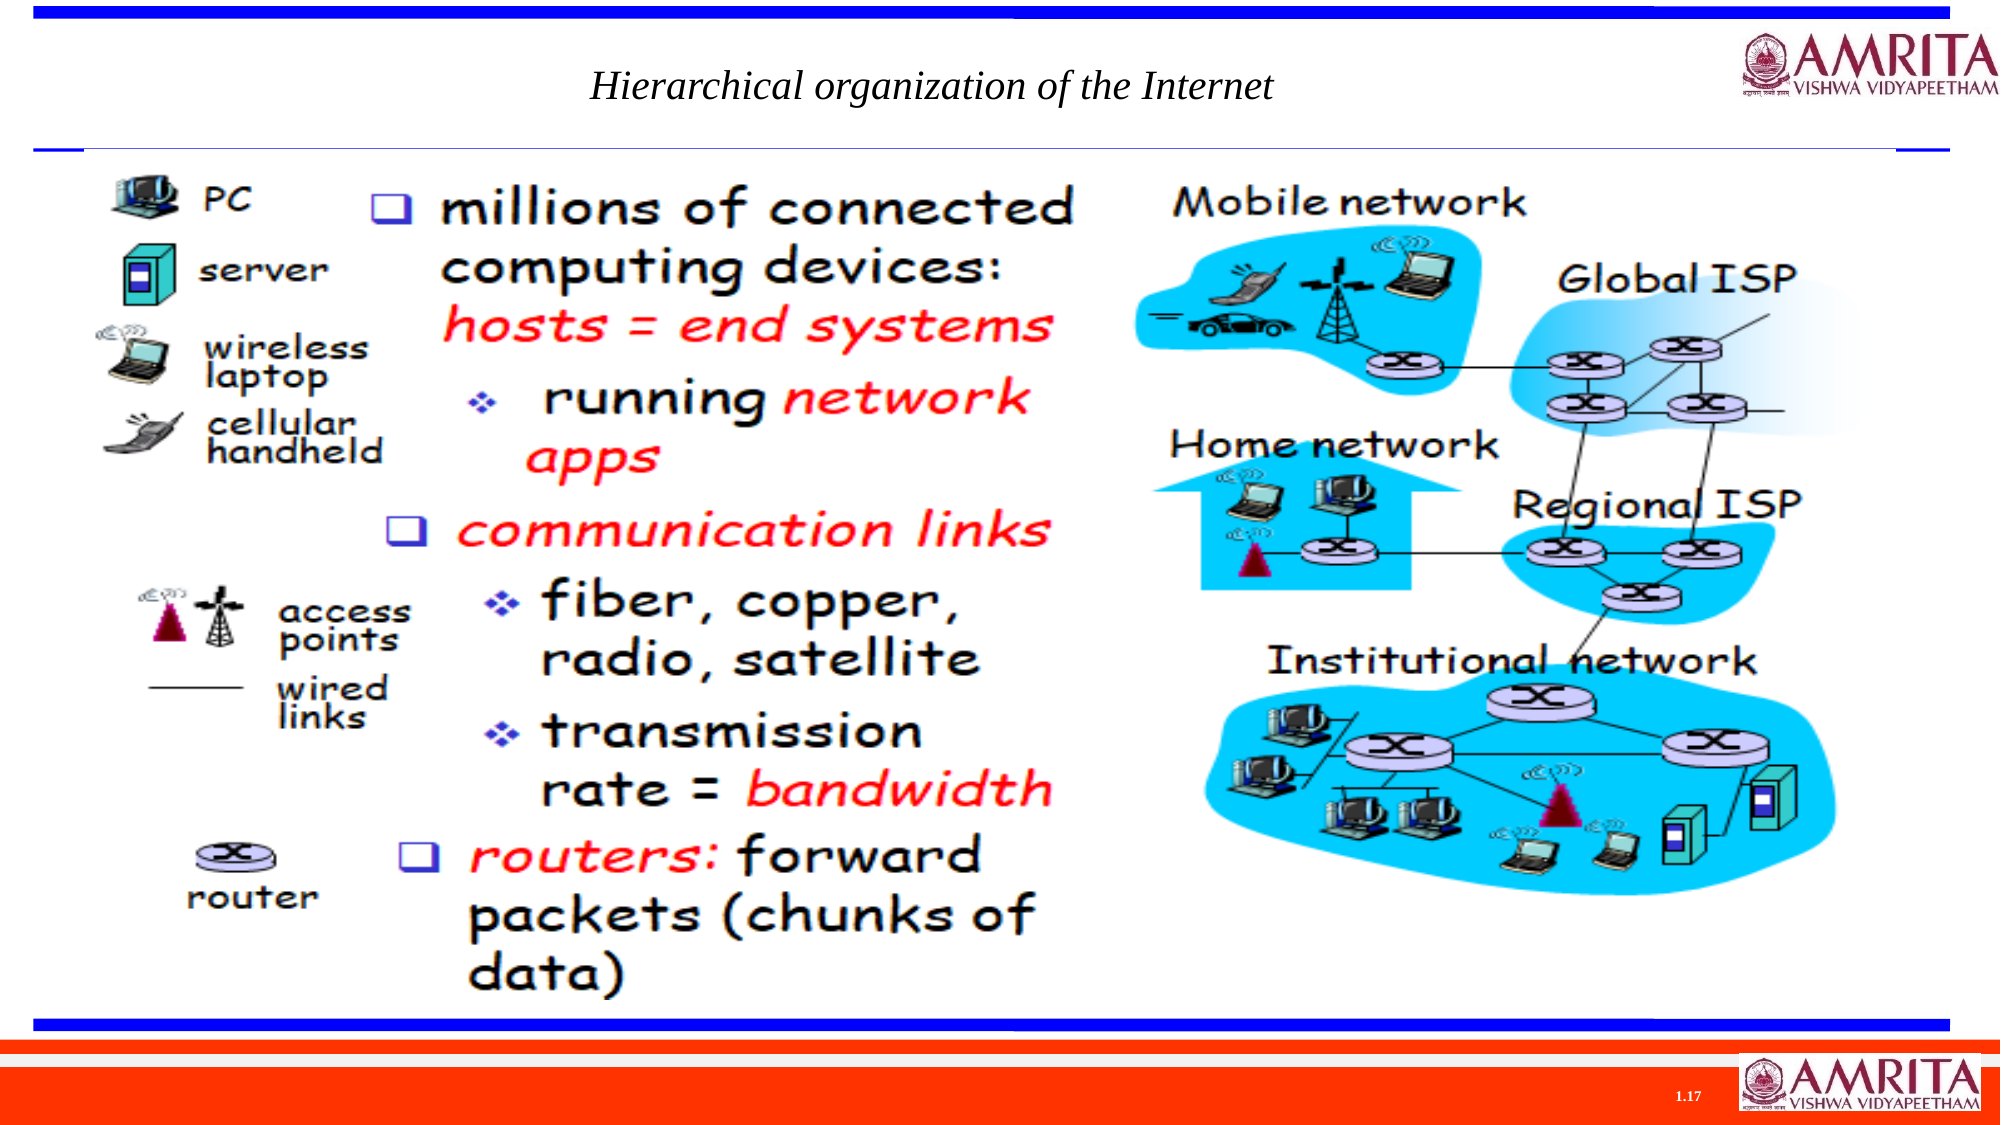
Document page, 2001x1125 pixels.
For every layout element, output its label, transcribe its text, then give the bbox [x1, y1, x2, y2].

picture [1739, 1053, 1981, 1111]
picture [1739, 27, 2000, 97]
slide_number 1.17 [1433, 1065, 1717, 1125]
text_box Hierarchical organization of the Internet [575, 50, 1290, 115]
picture [83, 149, 1896, 1001]
